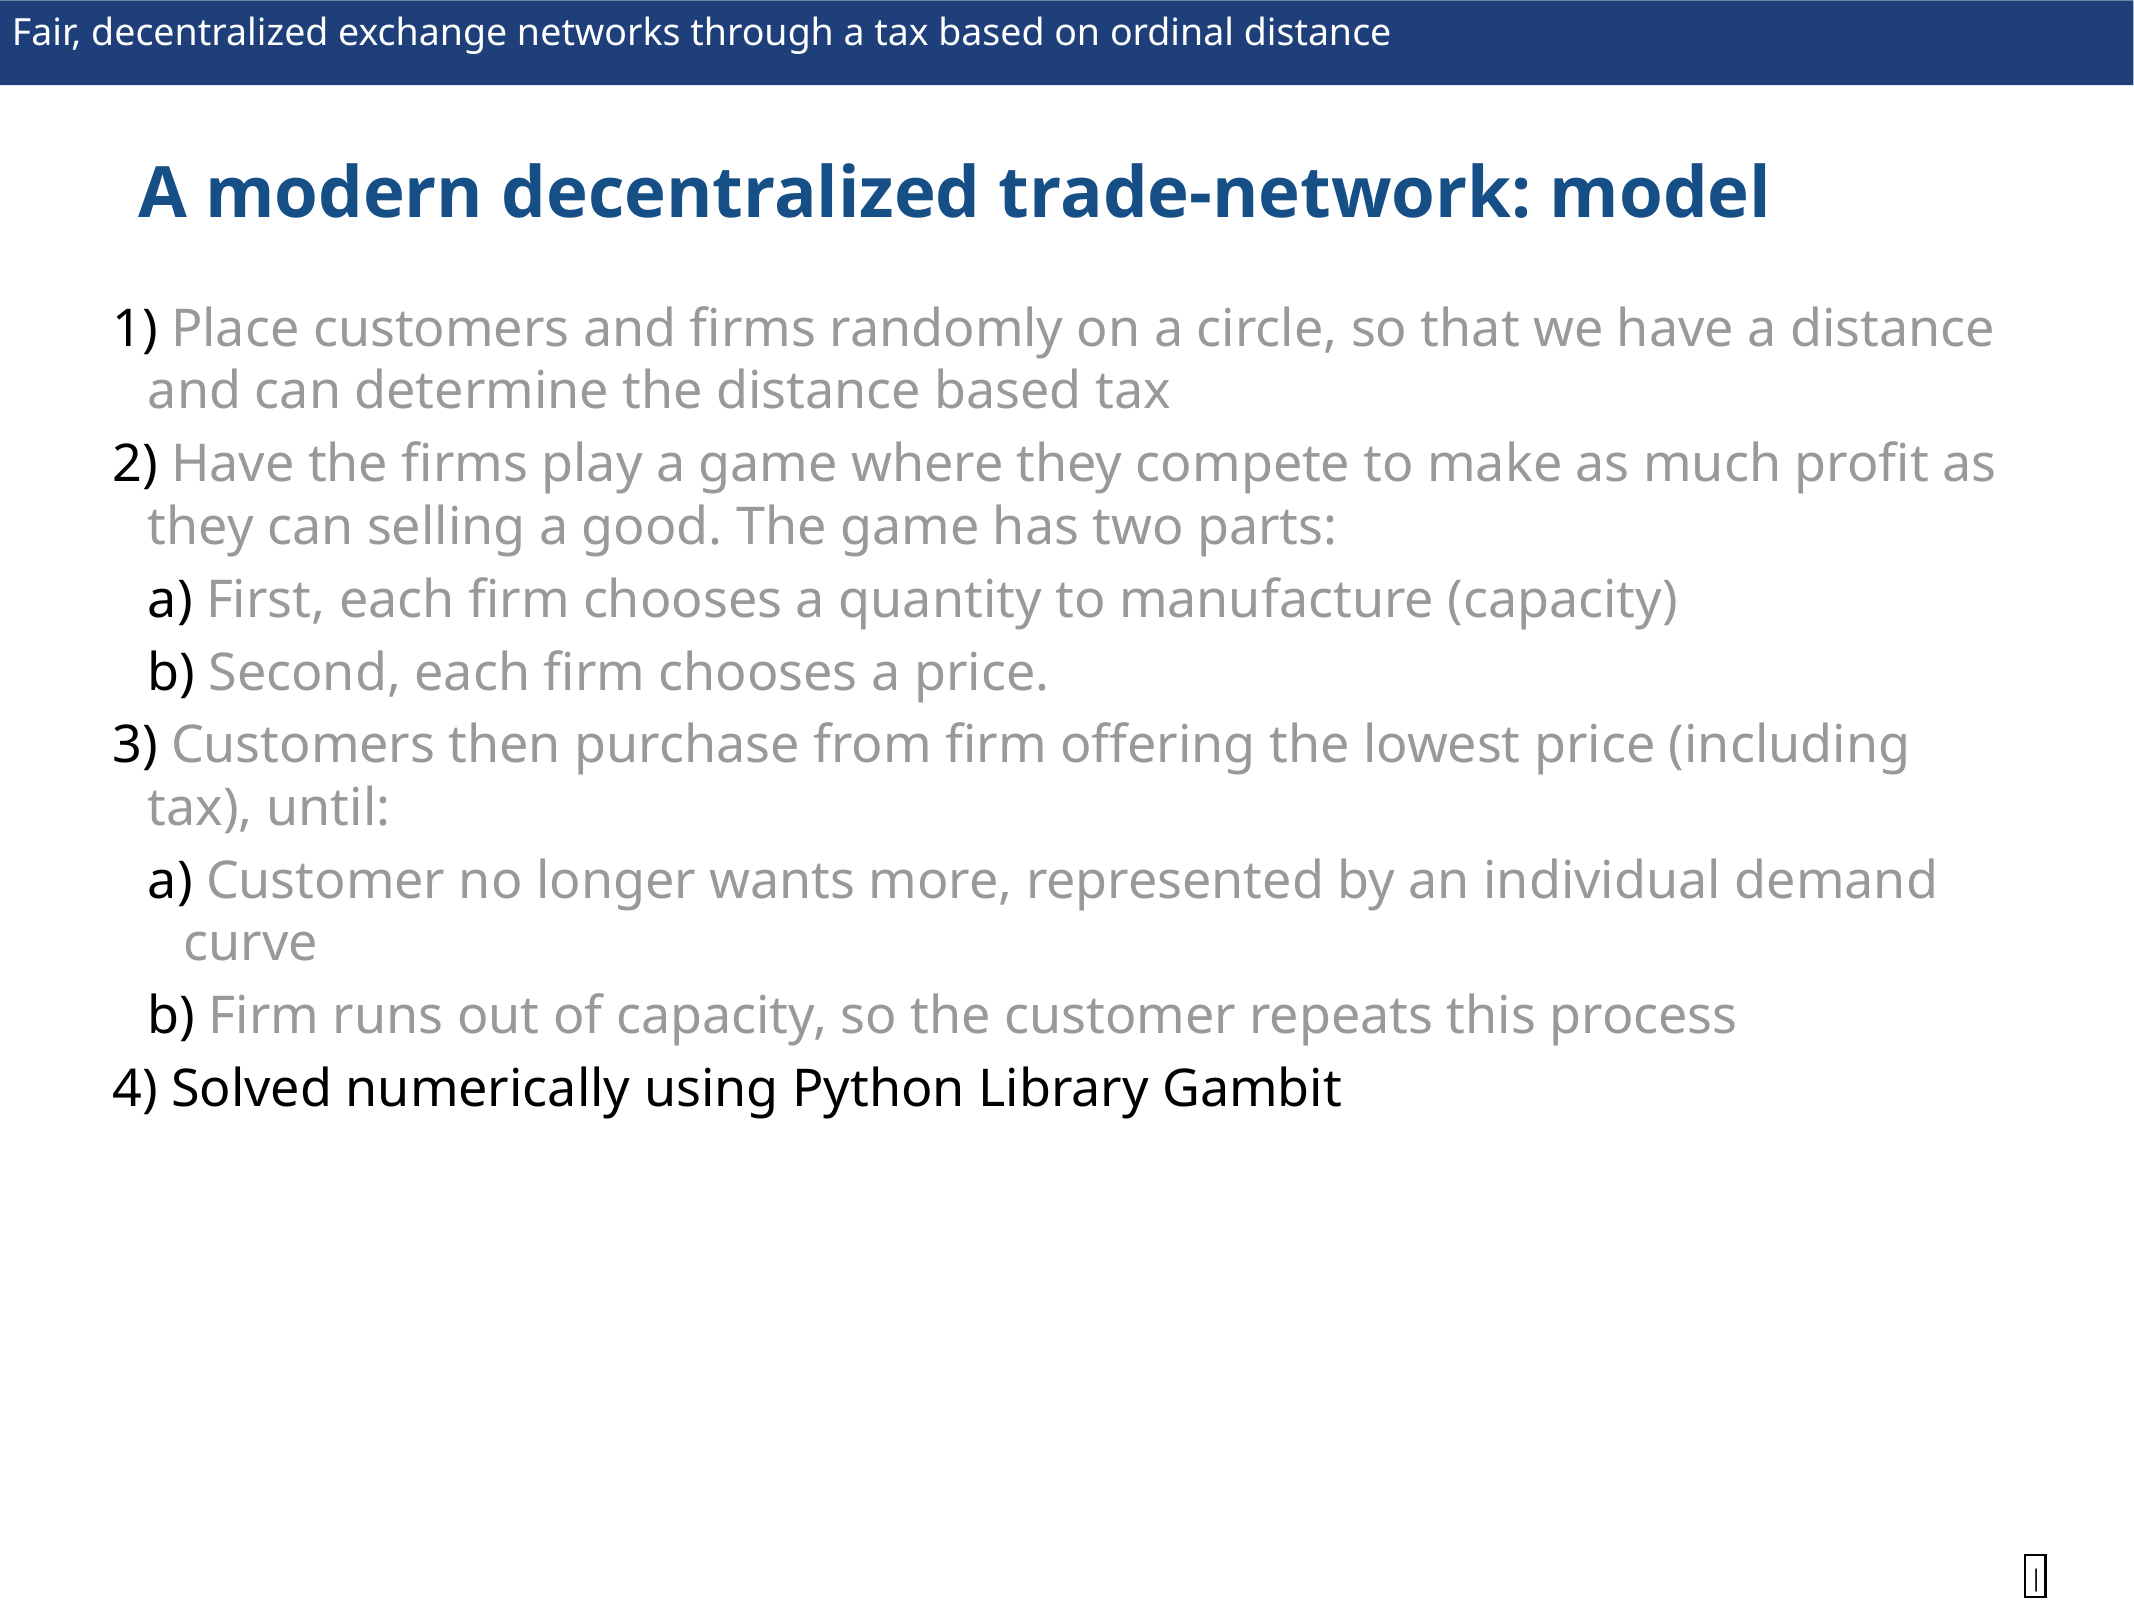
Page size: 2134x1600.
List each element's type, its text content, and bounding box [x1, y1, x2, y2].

text_box A modern decentralized trade-network: model [123, 139, 1971, 234]
text_box Place customers and firms randomly on a circle, so that we have a distance and can determine the distance based tax Have the firms play a game where they compete to make as much profit as they can selling a good. The game has two parts: First, each firm chooses a quantity to manufacture (capacity) Second, each firm chooses a price. Customers then purchase from firm offering the lowest price (including tax), until: Customer no longer wants more, represented by an individual demand curve Firm runs out of capacity, so the customer repeats this process Solved numerically using Python Library Gambit [97, 287, 2040, 1072]
